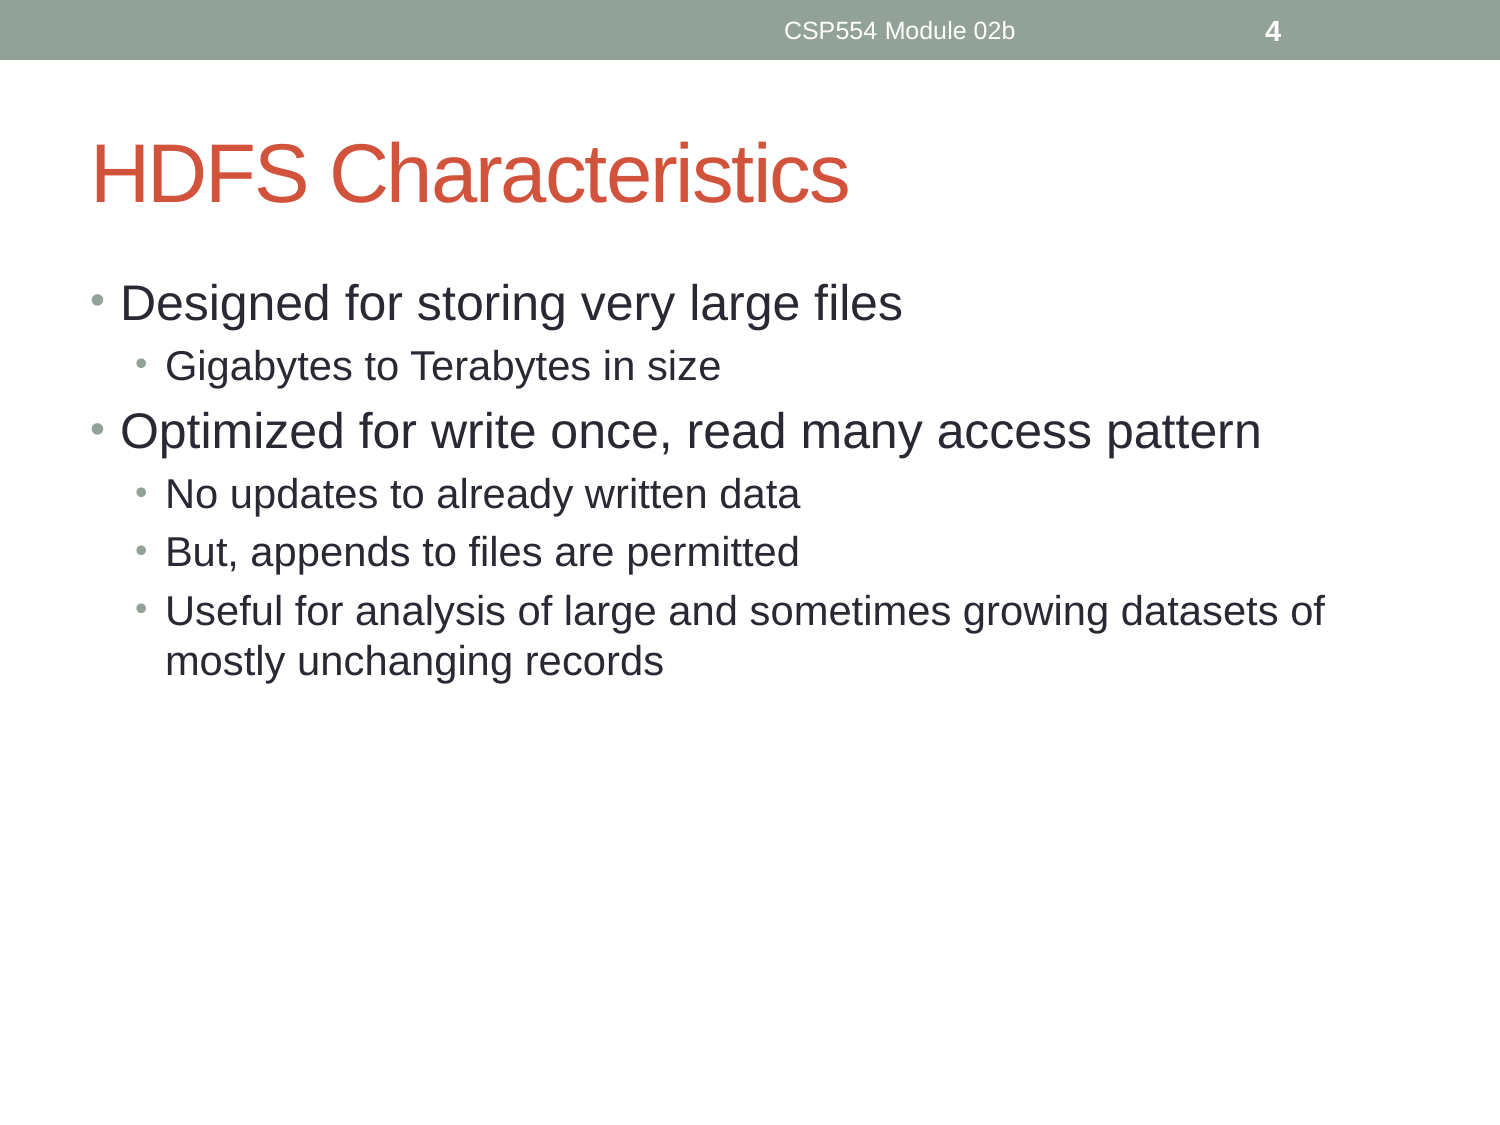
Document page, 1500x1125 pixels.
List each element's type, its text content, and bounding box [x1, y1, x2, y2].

slide_number 4 [1250, 3, 1425, 57]
footer CSP554 Module 02b [562, 3, 1238, 57]
list Designed for storing very large files Gigabytes to Terabytes in size Optimized for write once, read many access pattern No updates to already written data But, appends to files are permitted Useful for analysis of large and sometimes growing datasets of mostly unchanging records [75, 262, 1425, 1063]
title HDFS Characteristics [75, 87, 1425, 250]
